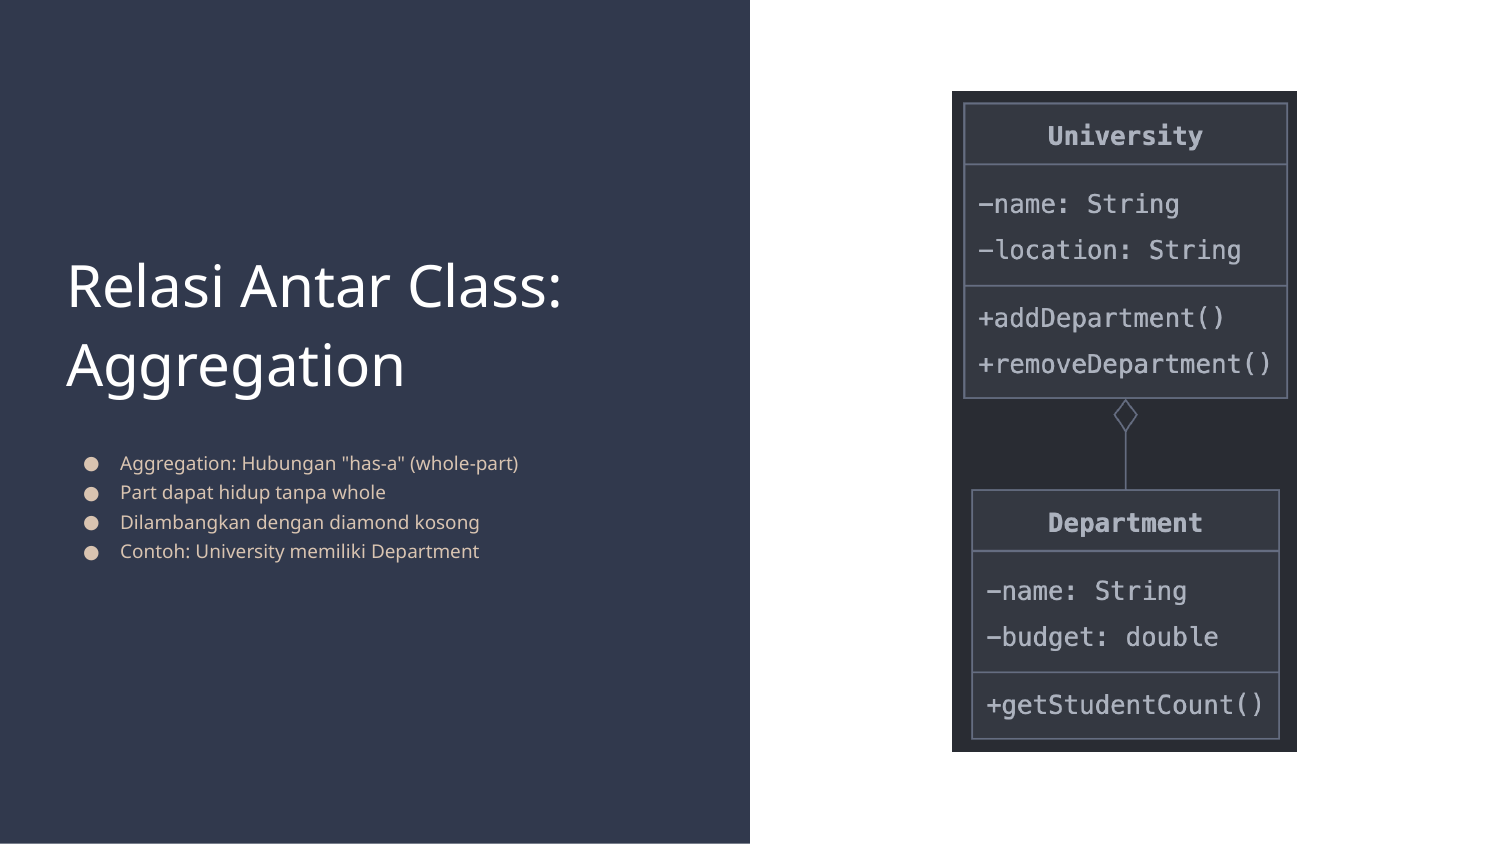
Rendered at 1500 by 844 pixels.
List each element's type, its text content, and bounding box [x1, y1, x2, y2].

picture [952, 91, 1298, 753]
title Relasi Antar Class: Aggregation [51, 82, 659, 419]
subtitle Aggregation: Hubungan "has-a" (whole-part) Part dapat hidup tanpa whole Dilambangkan dengan diamond kosong Contoh: University memiliki Department [50, 430, 658, 583]
